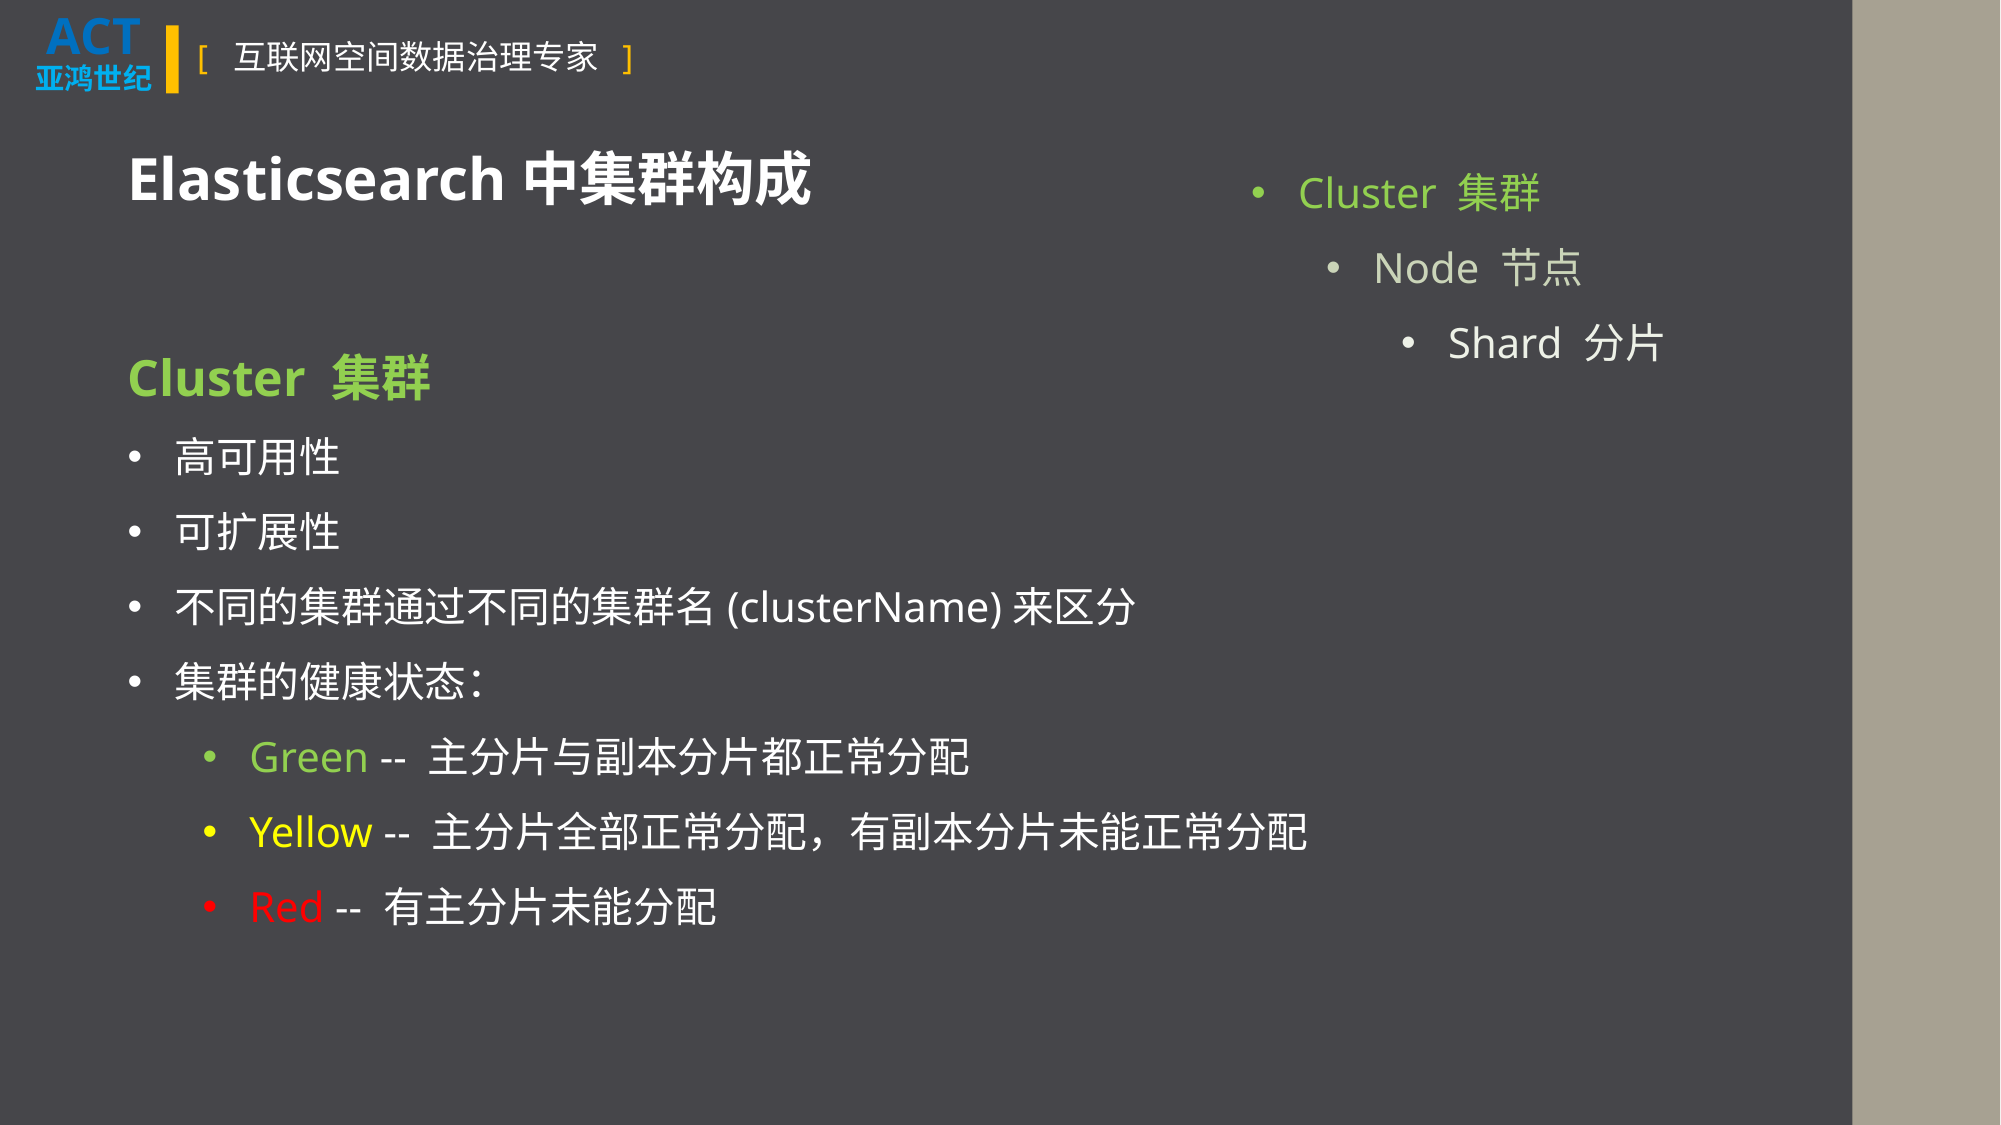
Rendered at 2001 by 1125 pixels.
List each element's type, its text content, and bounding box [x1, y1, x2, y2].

text_box Elasticsearch中集群构成 [112, 134, 1094, 220]
text_box Cluster 集群 Node 节点 Shard 分片 [1236, 134, 1724, 308]
text_box Cluster 集群 高可用性 可扩展性 不同的集群通过不同的集群名(clusterName)来区分 集群的健康状态： Green -- 主分片与副本分片都正常分配 Yellow -- 主分片全部正常分配，有副本分片未能正常分配 Red -- 有主分片未能分配 [112, 308, 1724, 939]
